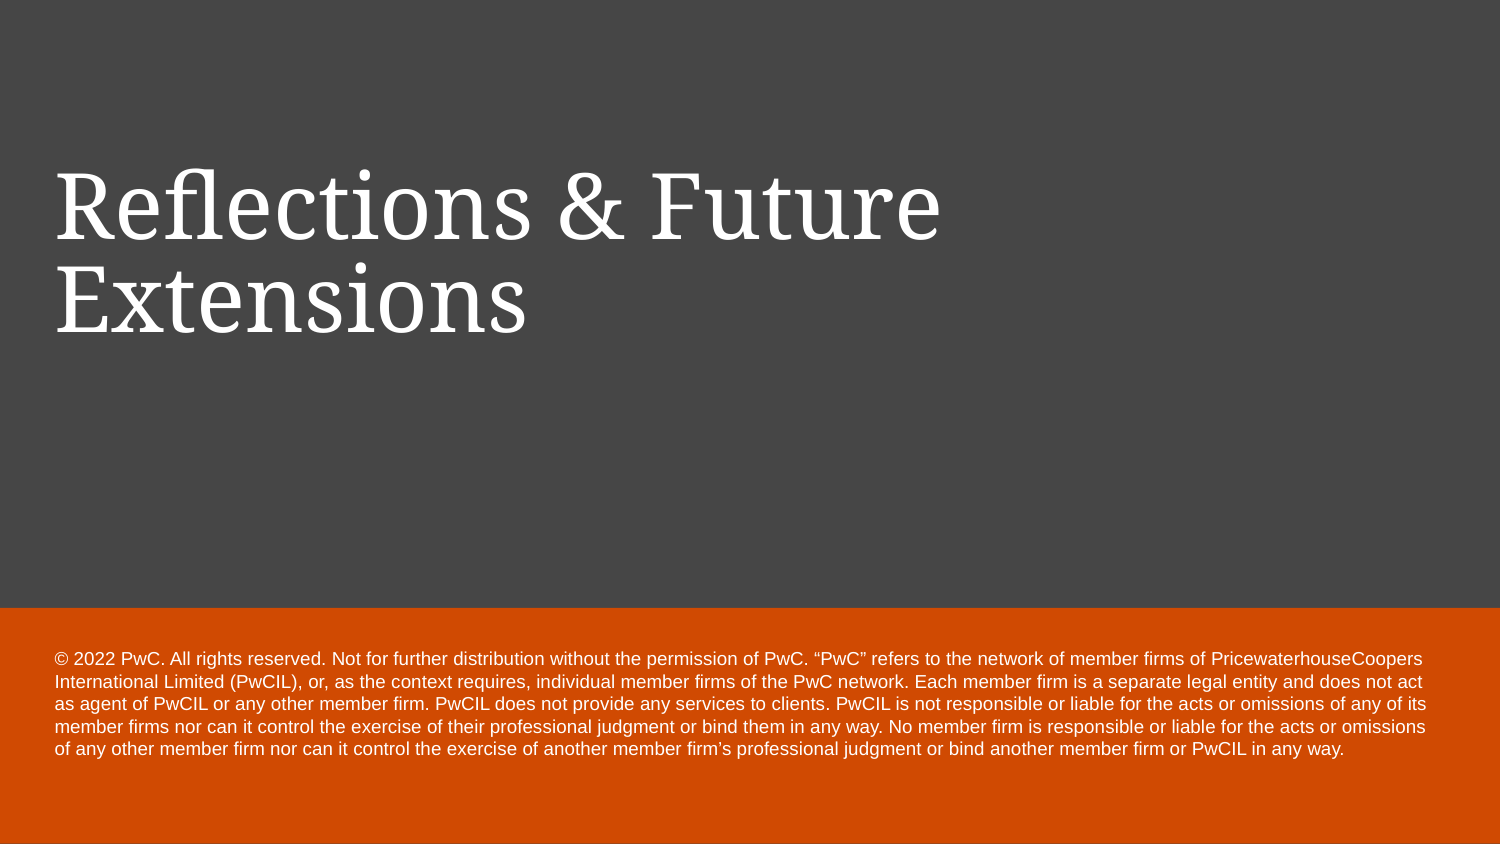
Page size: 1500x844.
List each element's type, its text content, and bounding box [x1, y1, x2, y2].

list © 2022 PwC. All rights reserved. Not for further distribution without the permission of PwC. “PwC” refers to the network of member firms of PricewaterhouseCoopers International Limited (PwCIL), or, as the context requires, individual member firms of the PwC network. Each member firm is a separate legal entity and does not act as agent of PwCIL or any other member firm. PwCIL does not provide any services to clients. PwCIL is not responsible or liable for the acts or omissions of any of its member firms nor can it control the exercise of their professional judgment or bind them in any way. No member firm is responsible or liable for the acts or omissions of any other member firm nor can it control the exercise of another member firm’s professional judgment or bind another member firm or PwCIL in any way. [54, 647, 1446, 826]
title Reflections & Future Extensions [54, 52, 1430, 352]
